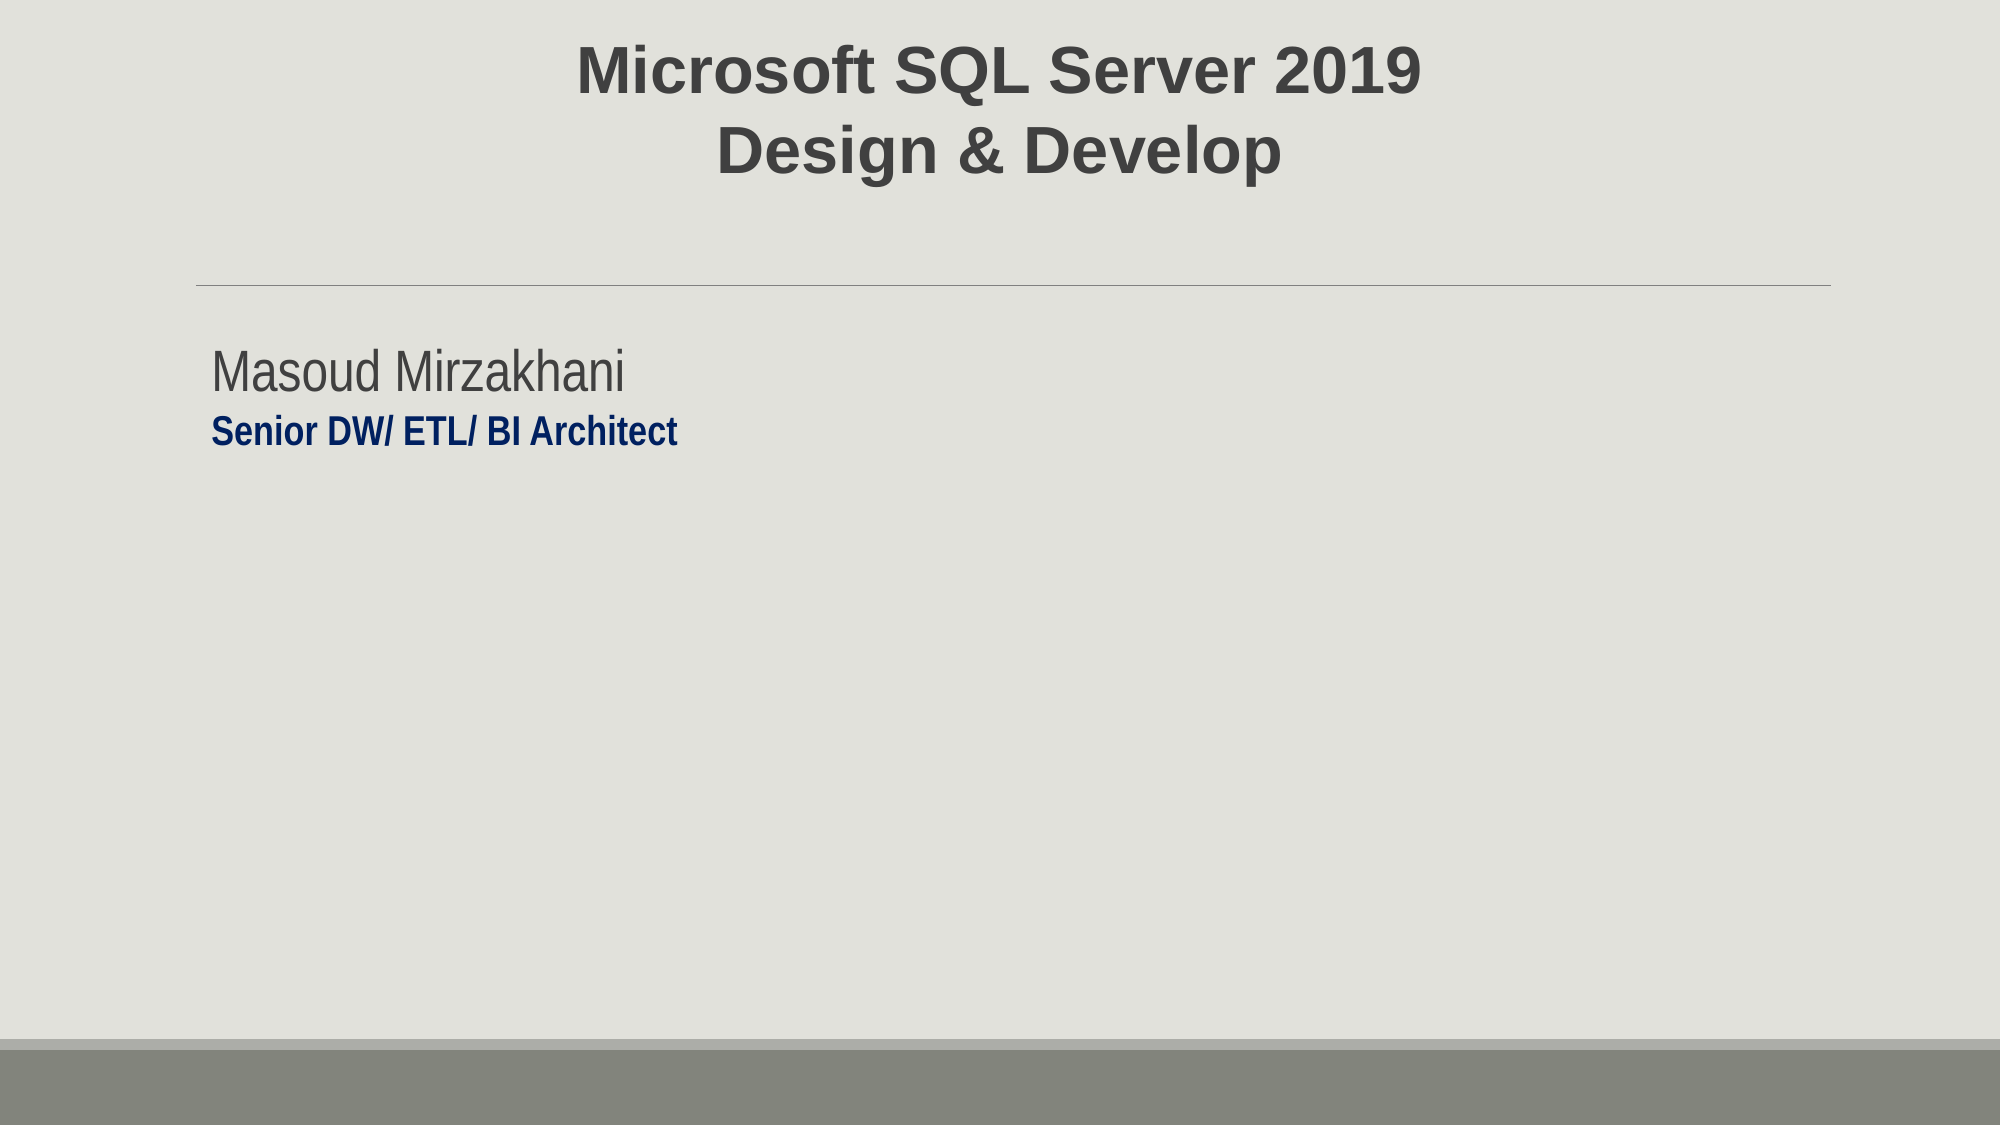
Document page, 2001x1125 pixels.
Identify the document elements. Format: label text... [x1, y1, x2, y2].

text_box Masoud Mirzakhani Senior DW/ ETL/ BI Architect [196, 326, 1827, 461]
text_box Microsoft SQL Server 2019 Design & Develop [0, 19, 2000, 194]
